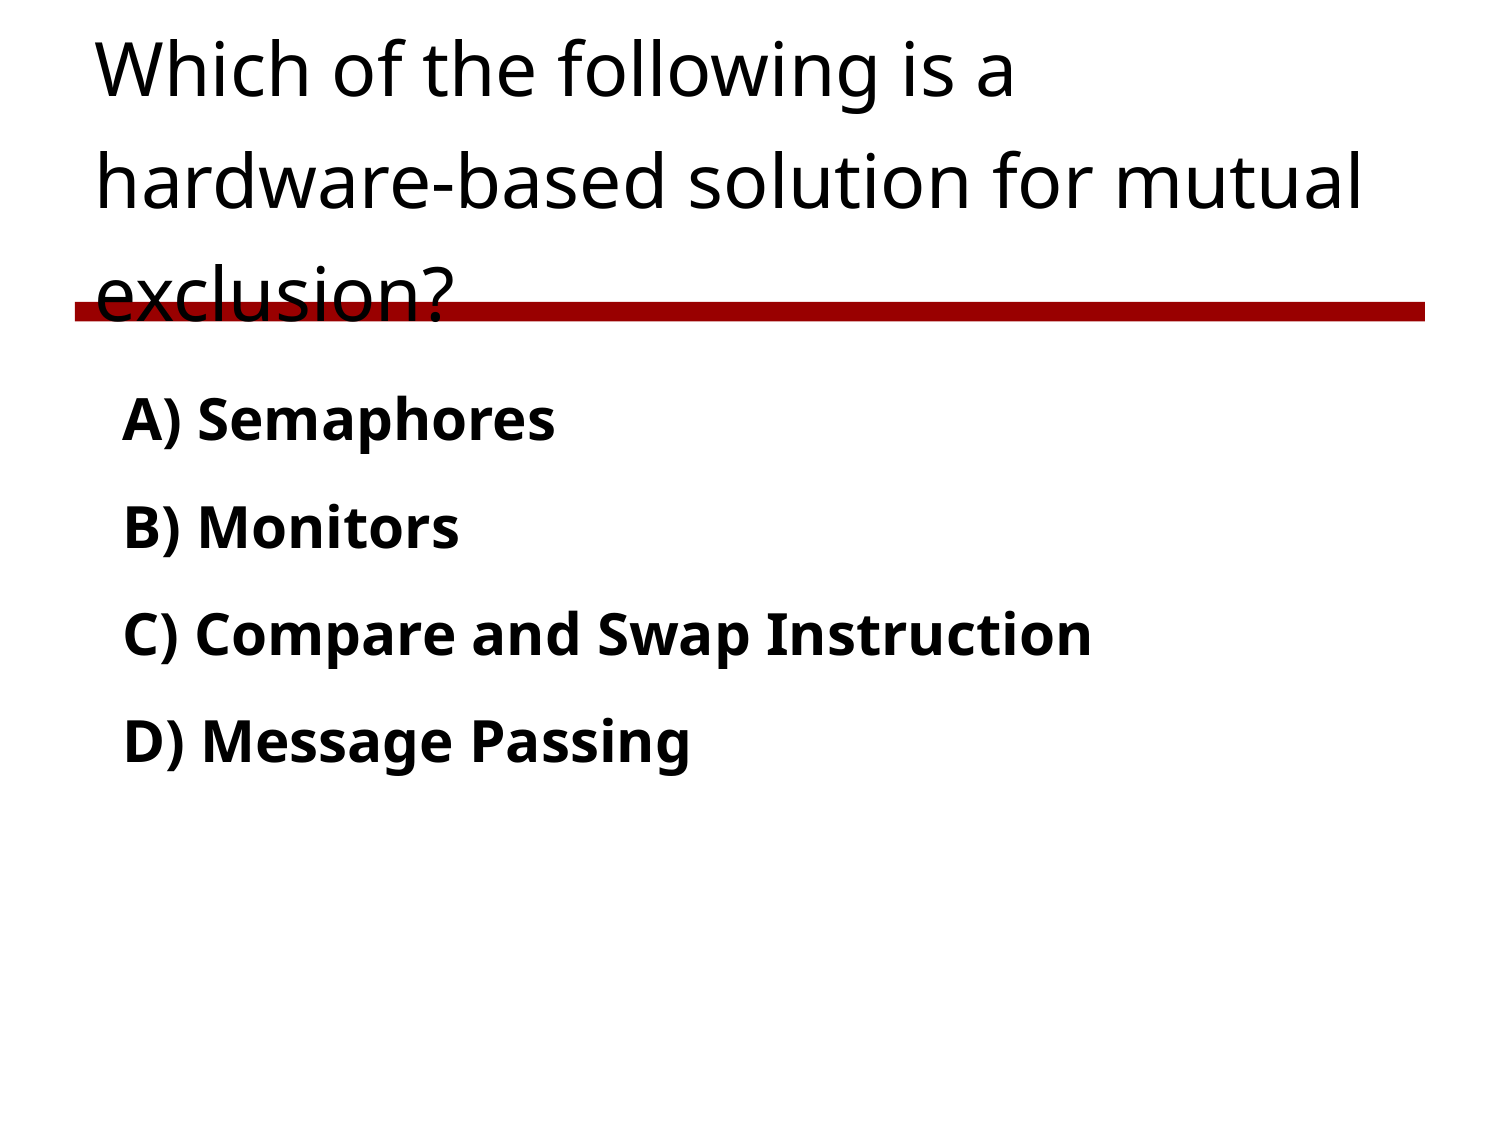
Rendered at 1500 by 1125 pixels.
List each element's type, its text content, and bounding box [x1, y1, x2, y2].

title Which of the following is a hardware-based solution for mutual exclusion? [79, 18, 1392, 429]
list A) Semaphores B) Monitors C) Compare and Swap Instruction D) Message Passing [107, 375, 1422, 1029]
